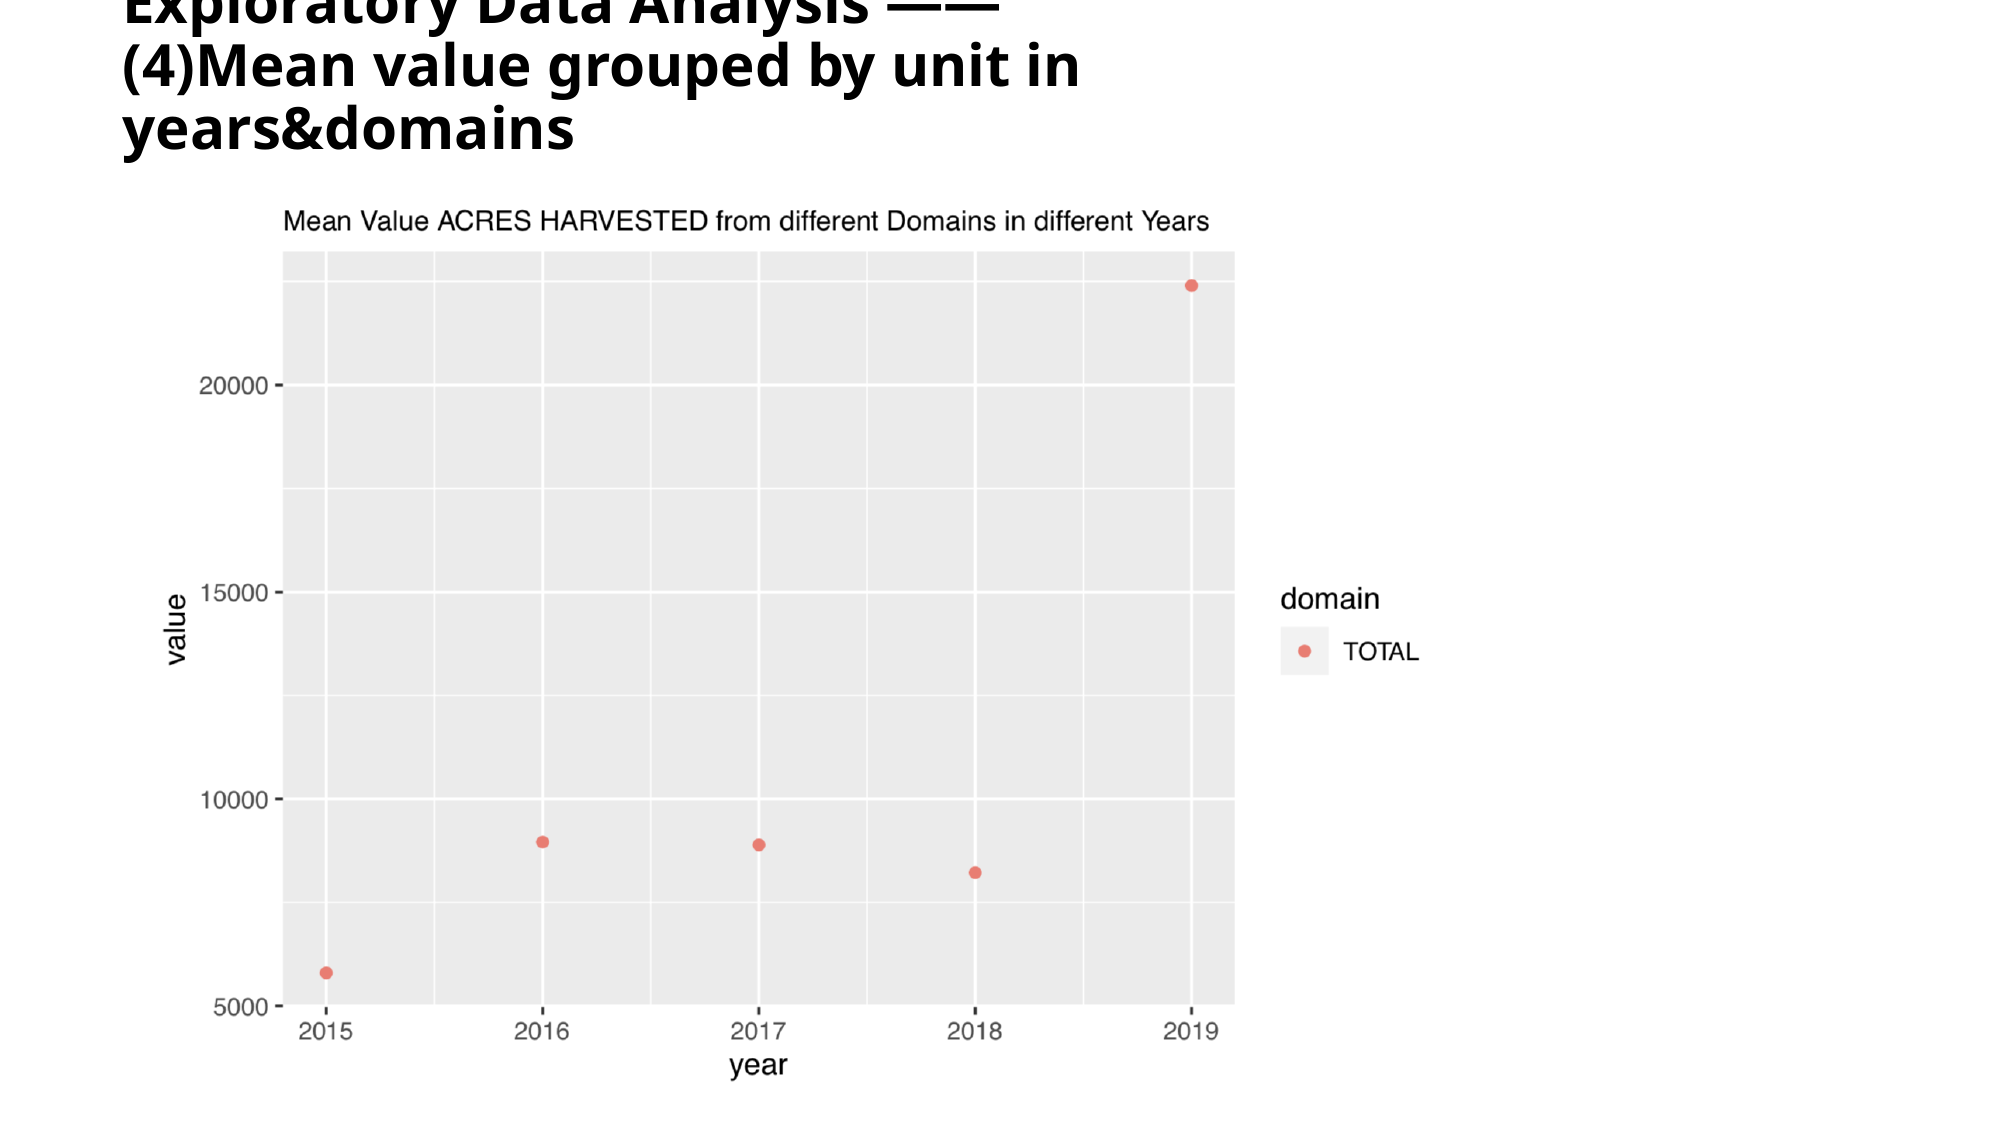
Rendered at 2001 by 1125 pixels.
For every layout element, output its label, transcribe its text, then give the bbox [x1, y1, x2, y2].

title Exploratory Data Analysis —— (4)Mean value grouped by unit in years&domains [107, 105, 1466, 169]
picture [88, 169, 1503, 1083]
